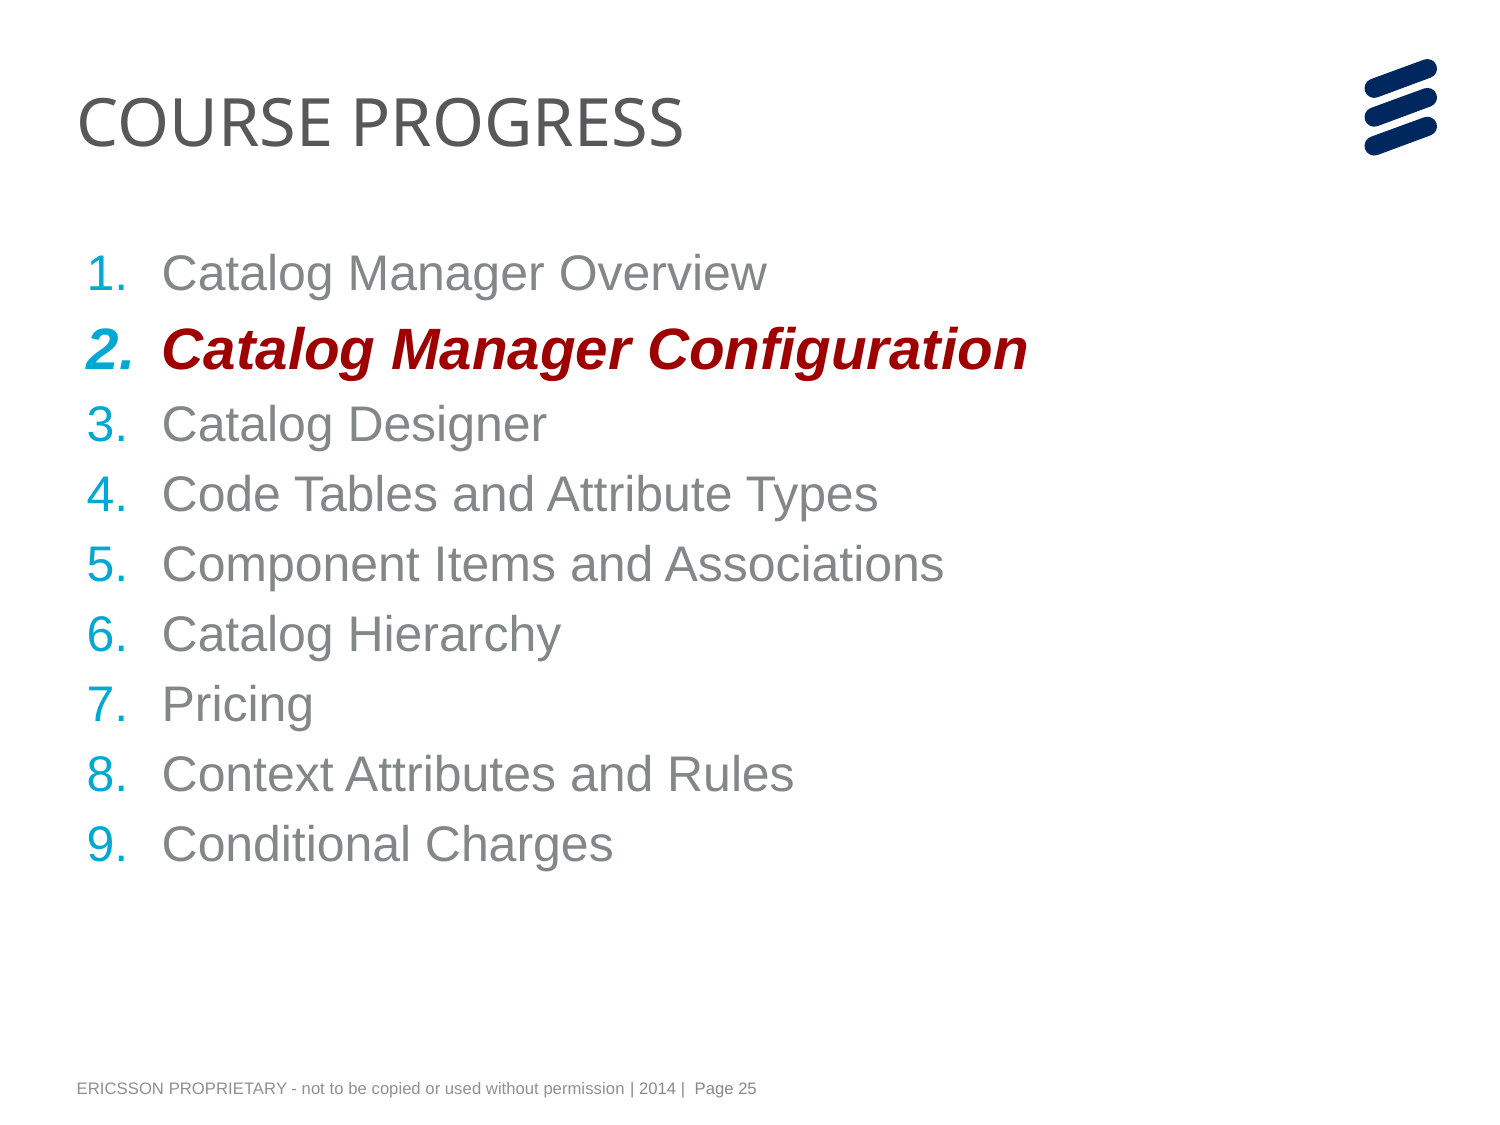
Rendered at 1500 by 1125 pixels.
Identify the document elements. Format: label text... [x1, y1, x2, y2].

title COURSE PROGRESS [64, 39, 1295, 218]
text_box Catalog Manager Overview Catalog Manager Configuration Catalog Designer Code Tables and Attribute Types Component Items and Associations Catalog Hierarchy Pricing Context Attributes and Rules Conditional Charges [74, 239, 1425, 1035]
